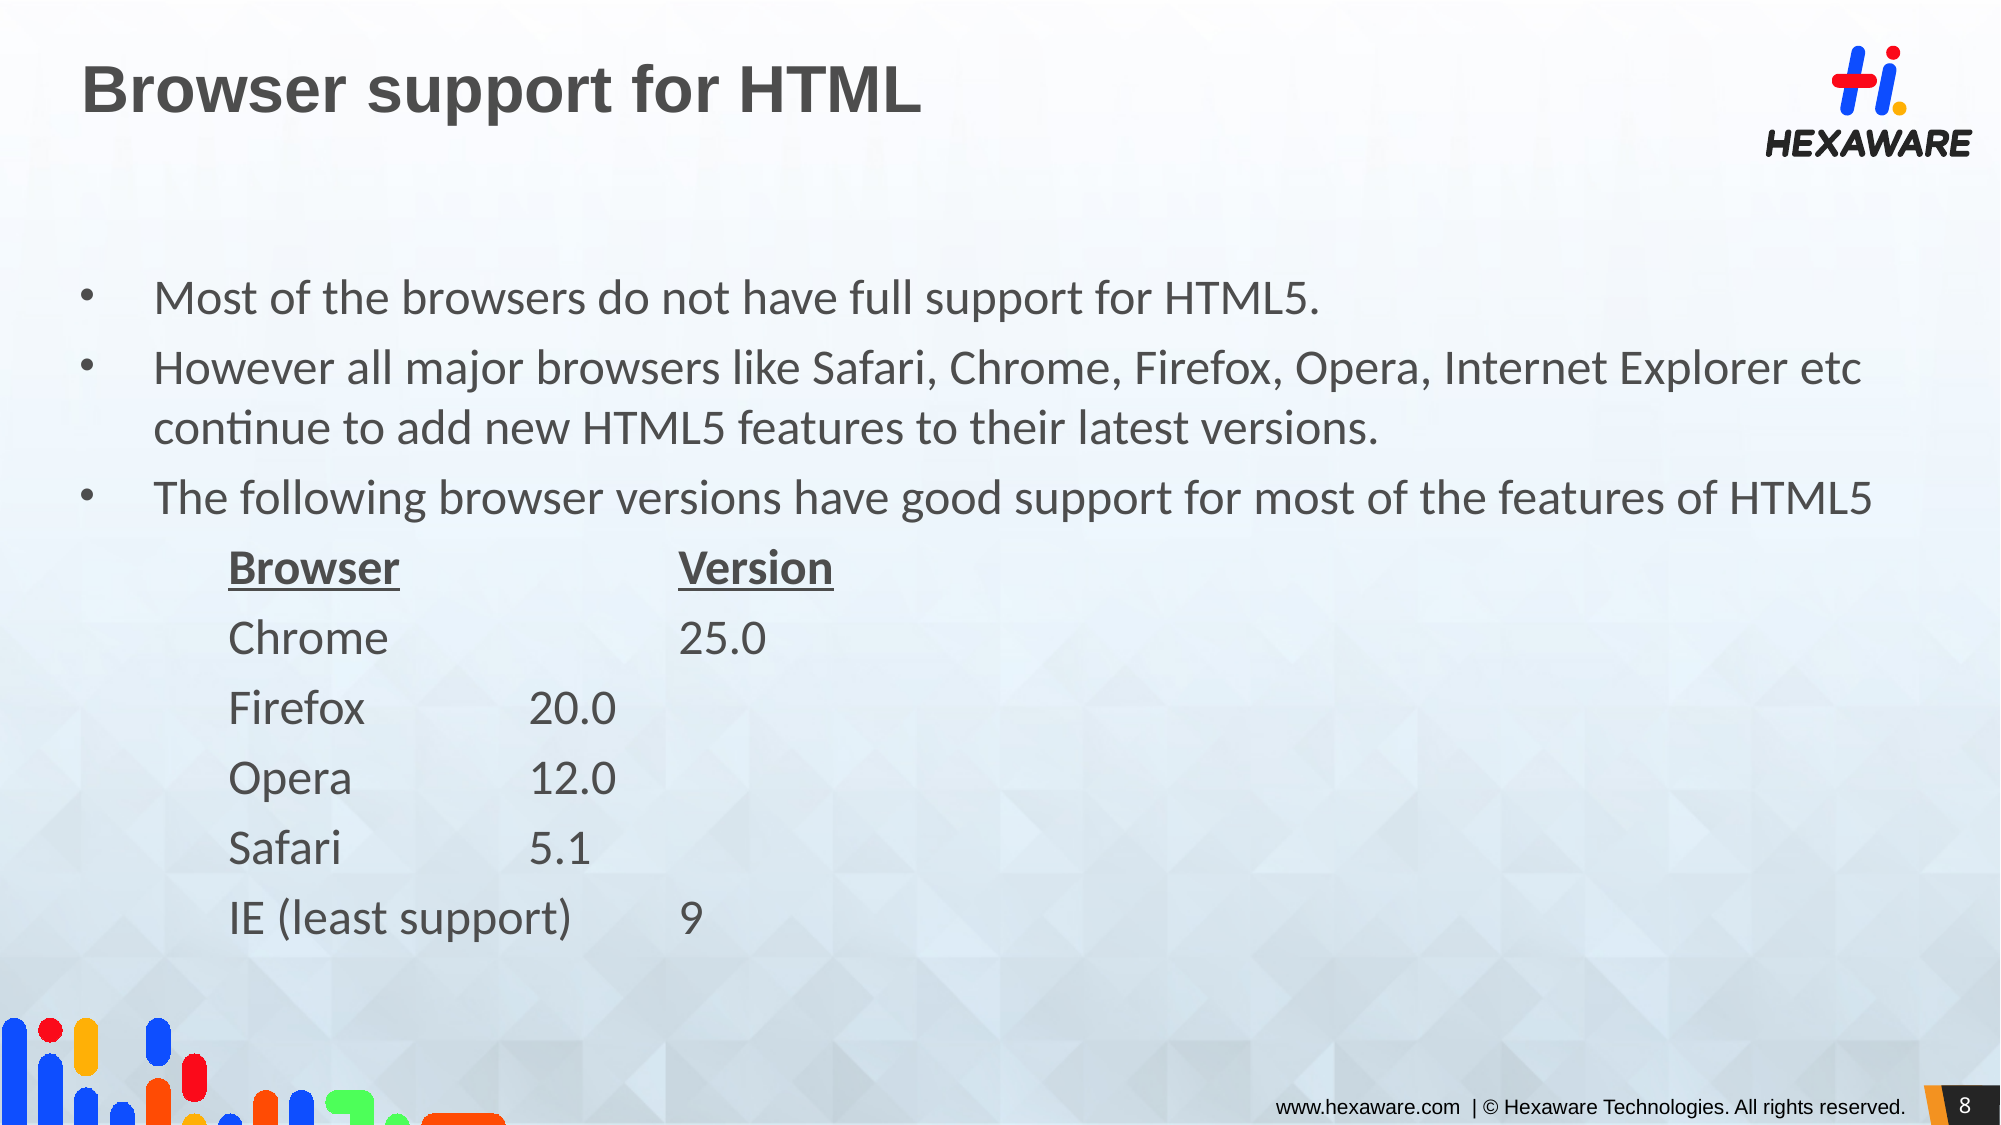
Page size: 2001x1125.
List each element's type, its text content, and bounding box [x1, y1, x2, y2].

picture [0, 0, 2001, 1125]
title Browser support for HTML [70, 35, 1521, 136]
list Most of the browsers do not have full support for HTML5. However all major browsers like Safari, Chrome, Firefox, Opera, Internet Explorer etc continue to add new HTML5 features to their latest versions. The following browser versions have good support for most of the features of HTML5 Browser Version Chrome 25.0 Firefox 20.0 Opera 12.0 Safari 5.1 IE (least support) 9 [67, 258, 1933, 1062]
